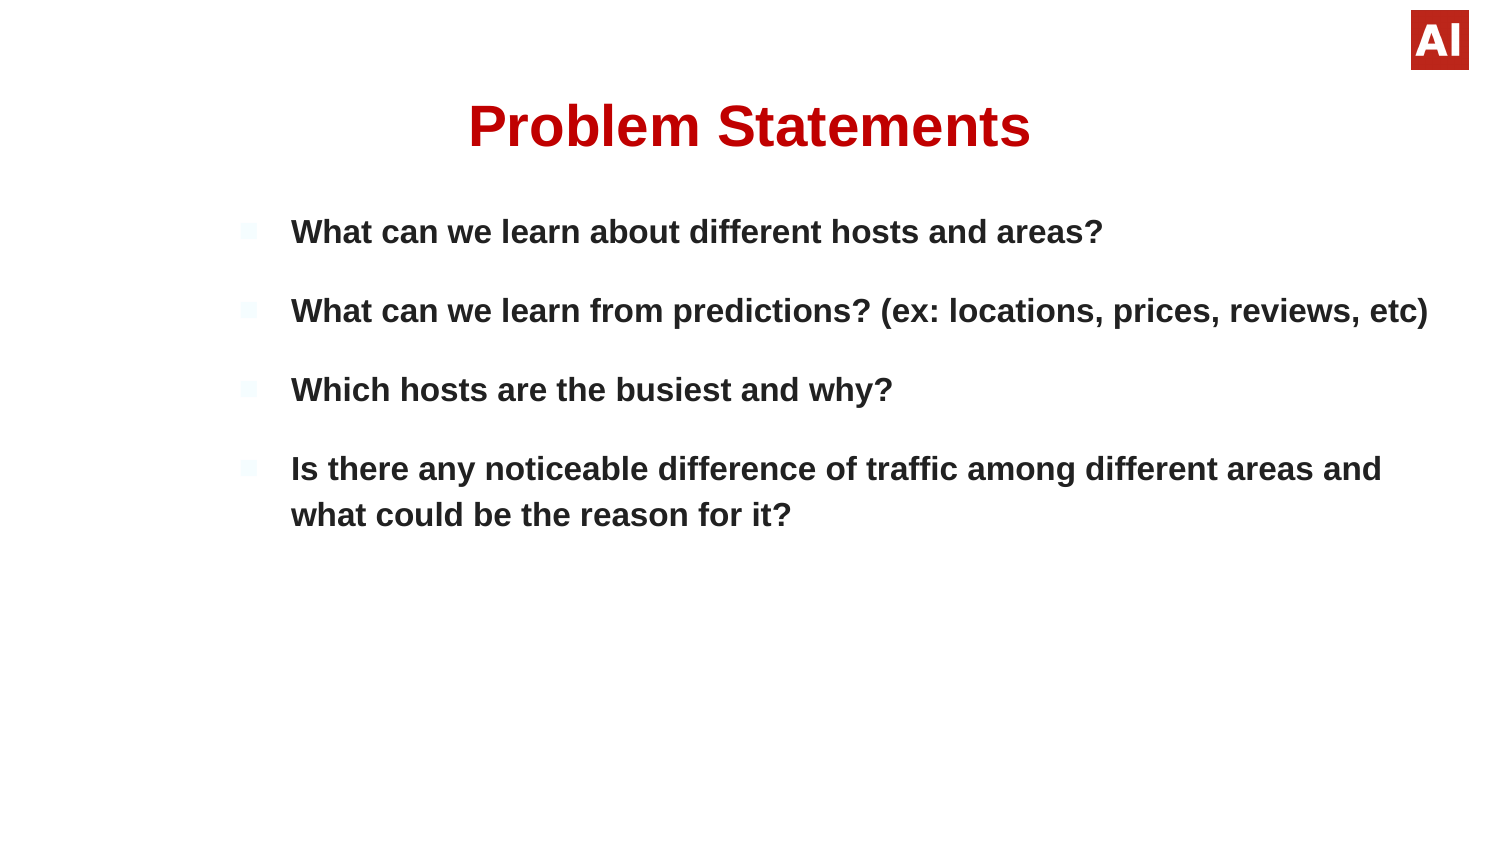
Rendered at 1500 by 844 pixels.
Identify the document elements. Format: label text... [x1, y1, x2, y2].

list What can we learn about different hosts and areas? What can we learn from predictions? (ex: locations, prices, reviews, etc) Which hosts are the busiest and why? Is there any noticeable difference of traffic among different areas and what could be the reason for it? [51, 189, 1449, 750]
picture [1411, 10, 1469, 70]
title Problem Statements [51, 72, 1449, 167]
